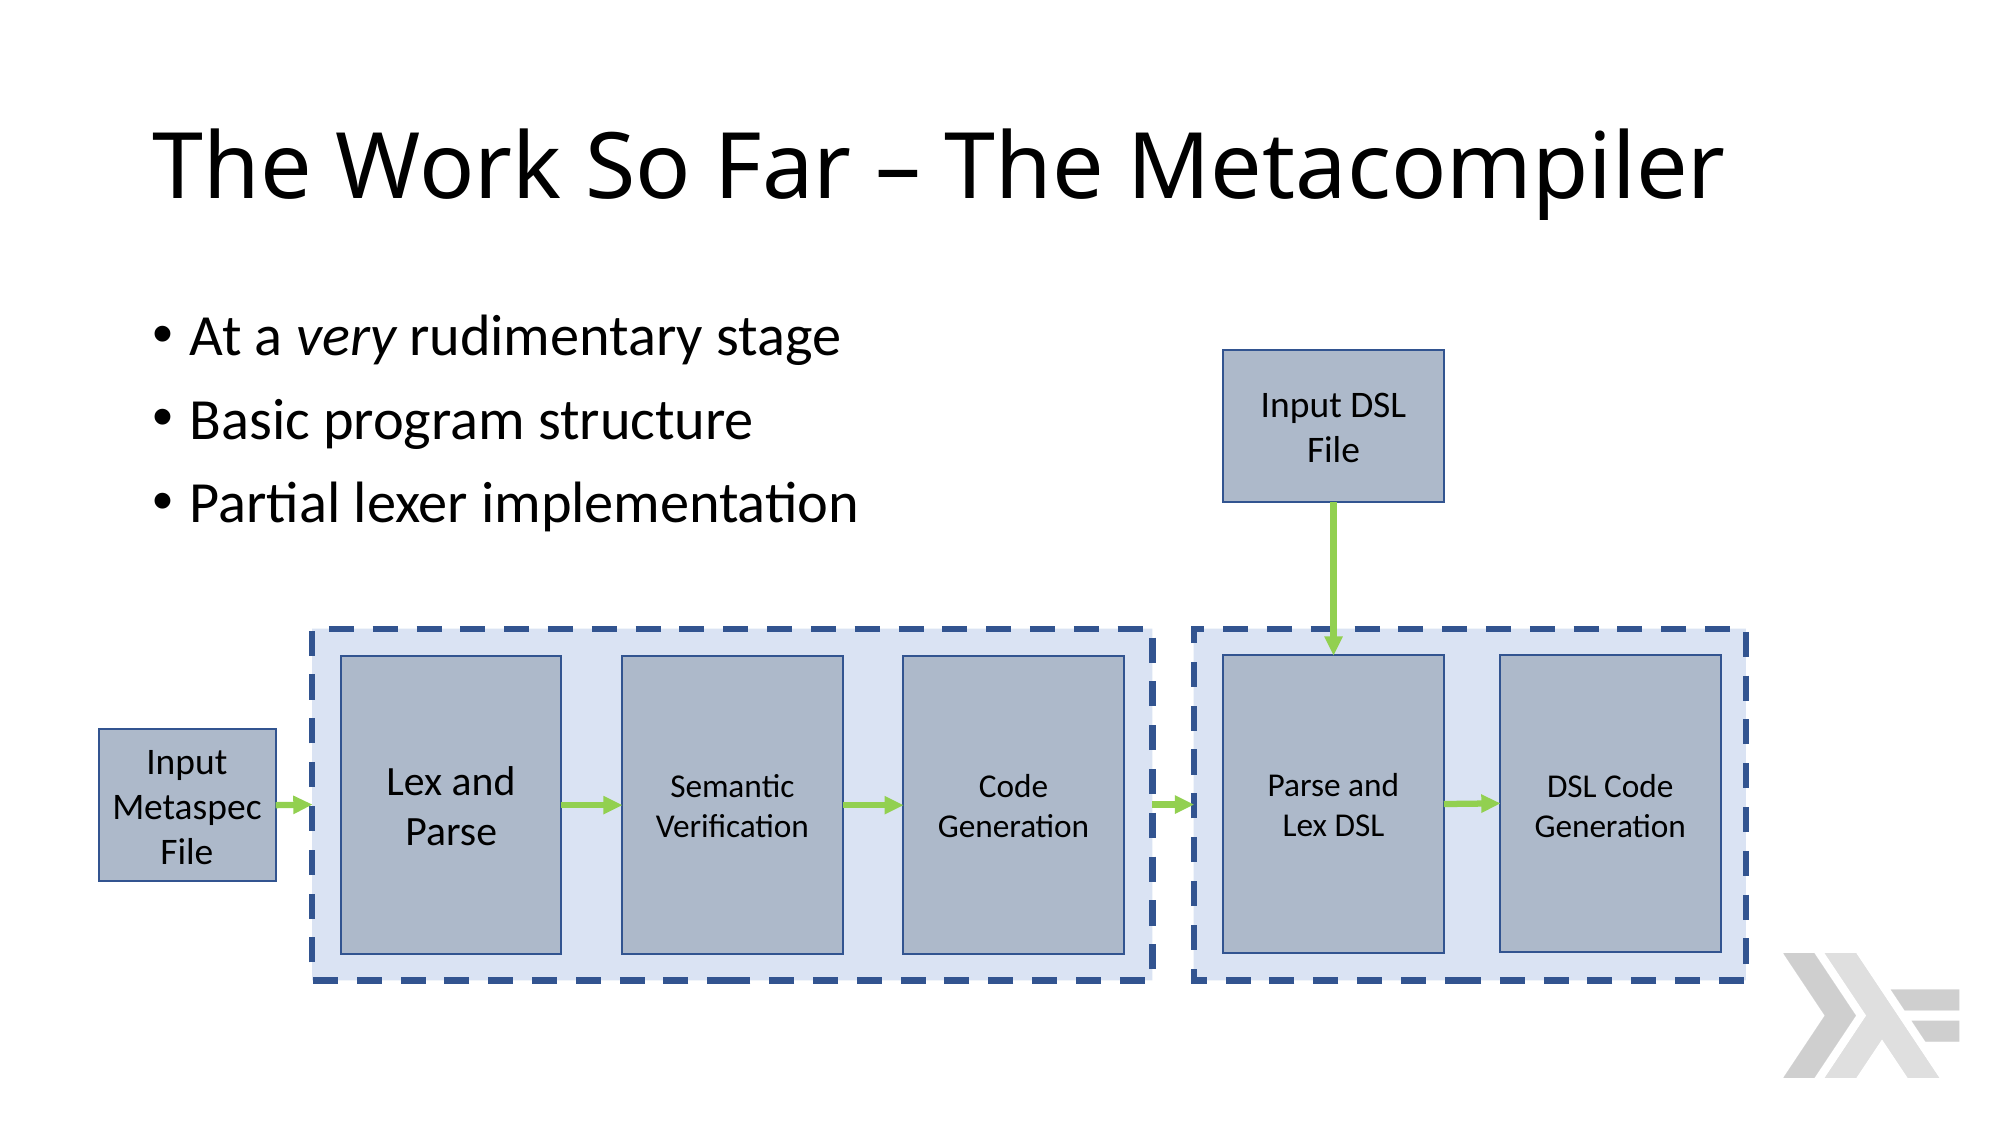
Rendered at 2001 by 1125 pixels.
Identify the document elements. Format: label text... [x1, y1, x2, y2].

text_box [1222, 349, 1445, 503]
text_box DSL Code Generation [1510, 756, 1711, 852]
list At a very rudimentary stage Basic program structure Partial lexer implementation [137, 297, 1767, 1012]
text_box Parse and Lex DSL [1233, 755, 1434, 850]
title The Work So Far – The Metacompiler [137, 59, 1863, 278]
text_box Semantic Verification [632, 756, 833, 852]
text_box [1499, 654, 1722, 953]
text_box [1222, 654, 1445, 954]
text_box Code Generation [921, 756, 1106, 852]
text_box [311, 628, 1153, 981]
text_box Lex and Parse [358, 746, 544, 862]
text_box [902, 655, 1125, 955]
text_box Input DSL File [1241, 372, 1426, 478]
text_box [340, 655, 562, 955]
text_box [621, 655, 844, 955]
text_box [1193, 628, 1747, 981]
text_box Input Metaspec File [94, 729, 279, 880]
